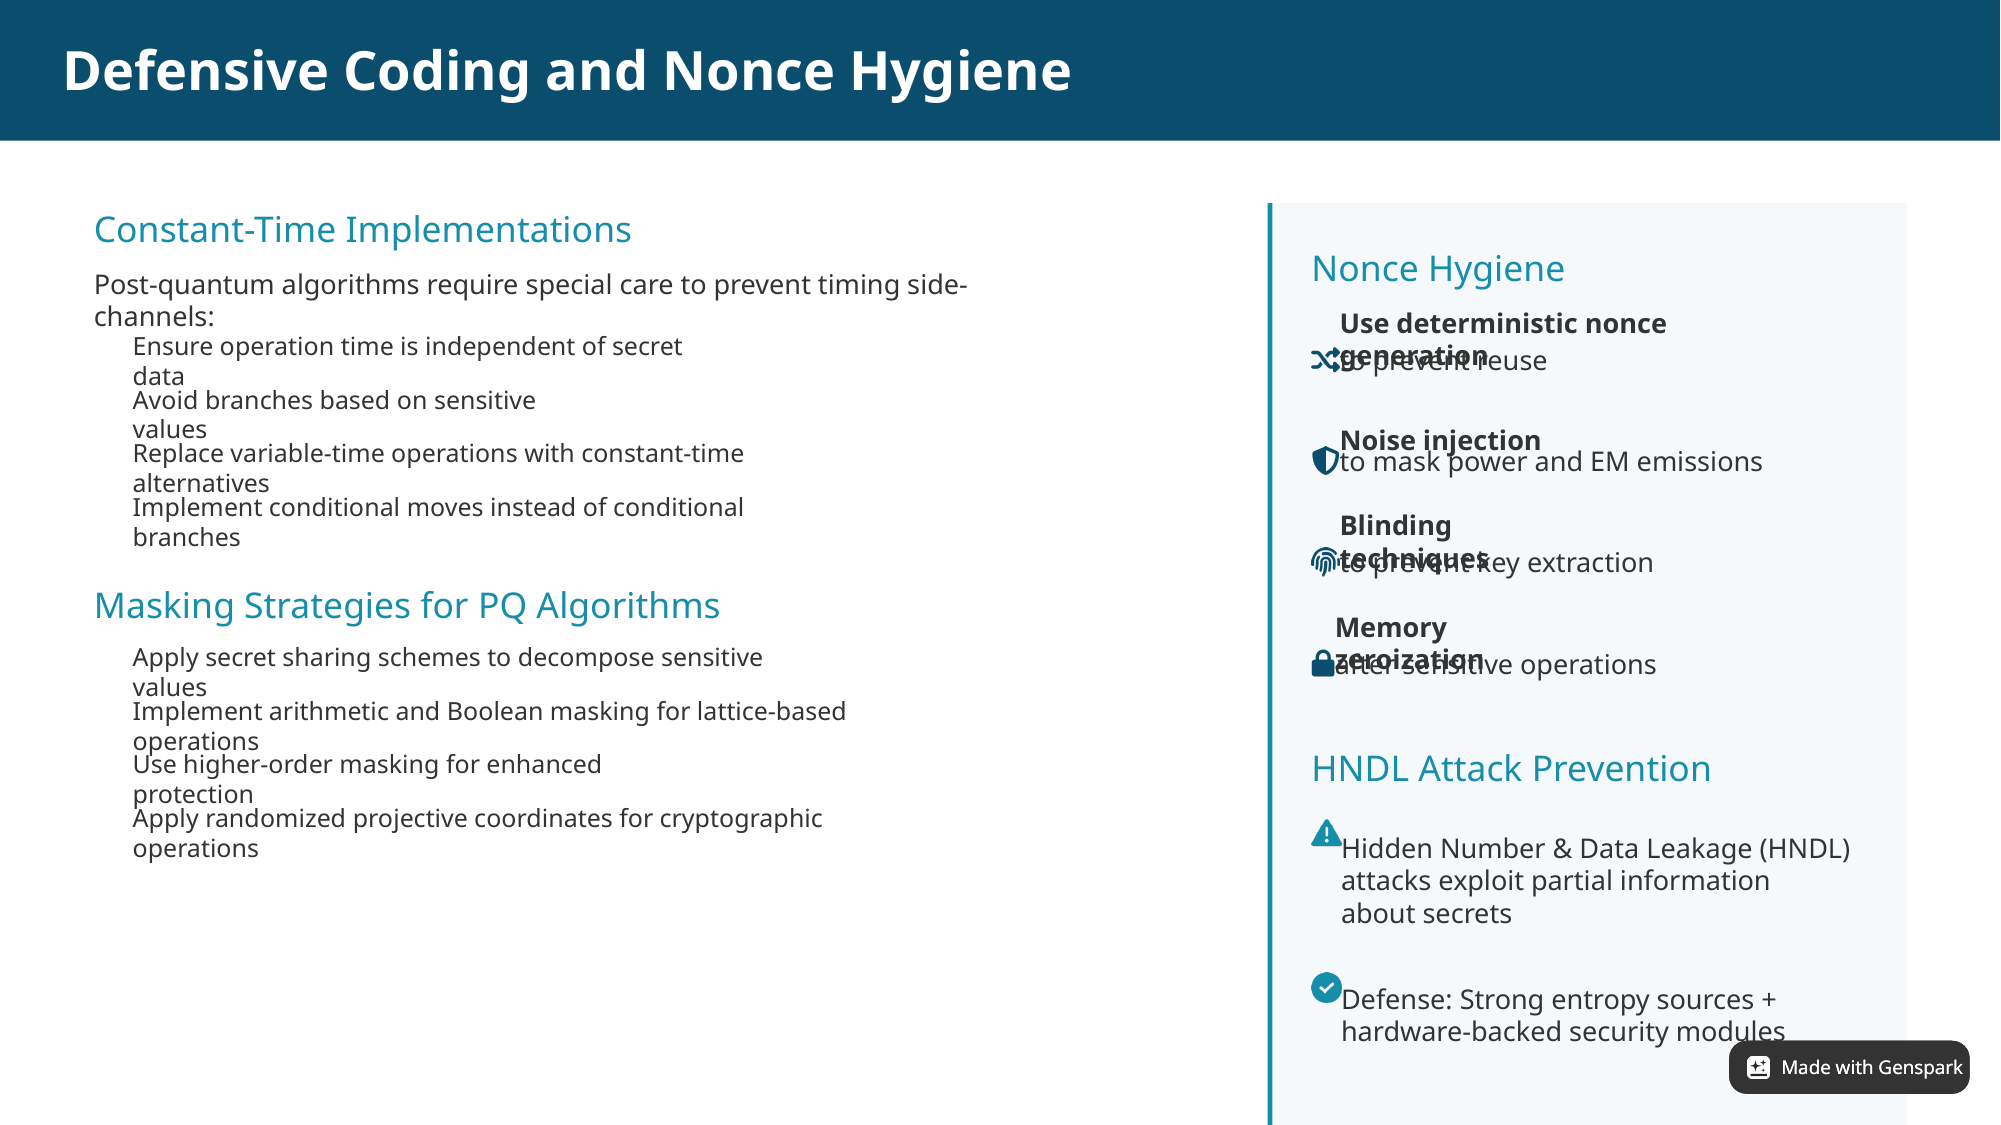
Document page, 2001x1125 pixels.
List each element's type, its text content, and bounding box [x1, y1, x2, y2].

text_box Defensive Coding and Nonce Hygiene [62, 35, 1177, 103]
text_box Constant-Time Implementations [93, 206, 701, 250]
text_box Post-quantum algorithms require special care to prevent timing side-channels: [93, 283, 1066, 316]
text_box to prevent key extraction [1339, 525, 1776, 599]
text_box Masking Strategies for PQ Algorithms [93, 582, 790, 626]
text_box Avoid branches based on sensitive values [132, 399, 615, 429]
text_box HNDL Attack Prevention [1311, 744, 1774, 789]
text_box [0, 0, 2000, 141]
text_box to prevent reuse [1339, 322, 1825, 397]
text_box to mask power and EM emissions [1339, 424, 1826, 498]
text_box Nonce Hygiene [1311, 245, 1612, 289]
text_box Use higher-order masking for enhanced protection [132, 764, 710, 794]
picture [1311, 446, 1340, 475]
text_box Apply secret sharing schemes to decompose sensitive values [132, 656, 835, 687]
text_box after sensitive operations [1334, 626, 1776, 701]
text_box [0, 141, 2000, 1125]
picture [1311, 547, 1340, 577]
text_box Apply randomized projective coordinates for cryptographic operations [132, 817, 925, 848]
picture [1311, 649, 1335, 678]
picture [1311, 345, 1340, 374]
text_box Implement arithmetic and Boolean masking for lattice-based operations [132, 710, 949, 741]
picture [1311, 817, 1342, 848]
text_box Implement conditional moves instead of conditional branches [132, 506, 838, 537]
text_box [1267, 203, 1273, 1125]
text_box Ensure operation time is independent of secret data [132, 345, 725, 375]
text_box Made with Genspark [1779, 1053, 1966, 1082]
text_box Hidden Number & Data Leakage (HNDL) attacks exploit partial information about secrets [1341, 822, 1853, 937]
picture [1311, 972, 1342, 1003]
text_box Replace variable-time operations with constant-time alternatives [132, 452, 864, 483]
text_box Defense: Strong entropy sources + hardware-backed security modules [1341, 977, 1789, 1052]
picture [1747, 1056, 1770, 1079]
text_box [1729, 1040, 1970, 1094]
text_box [1273, 203, 1907, 1125]
